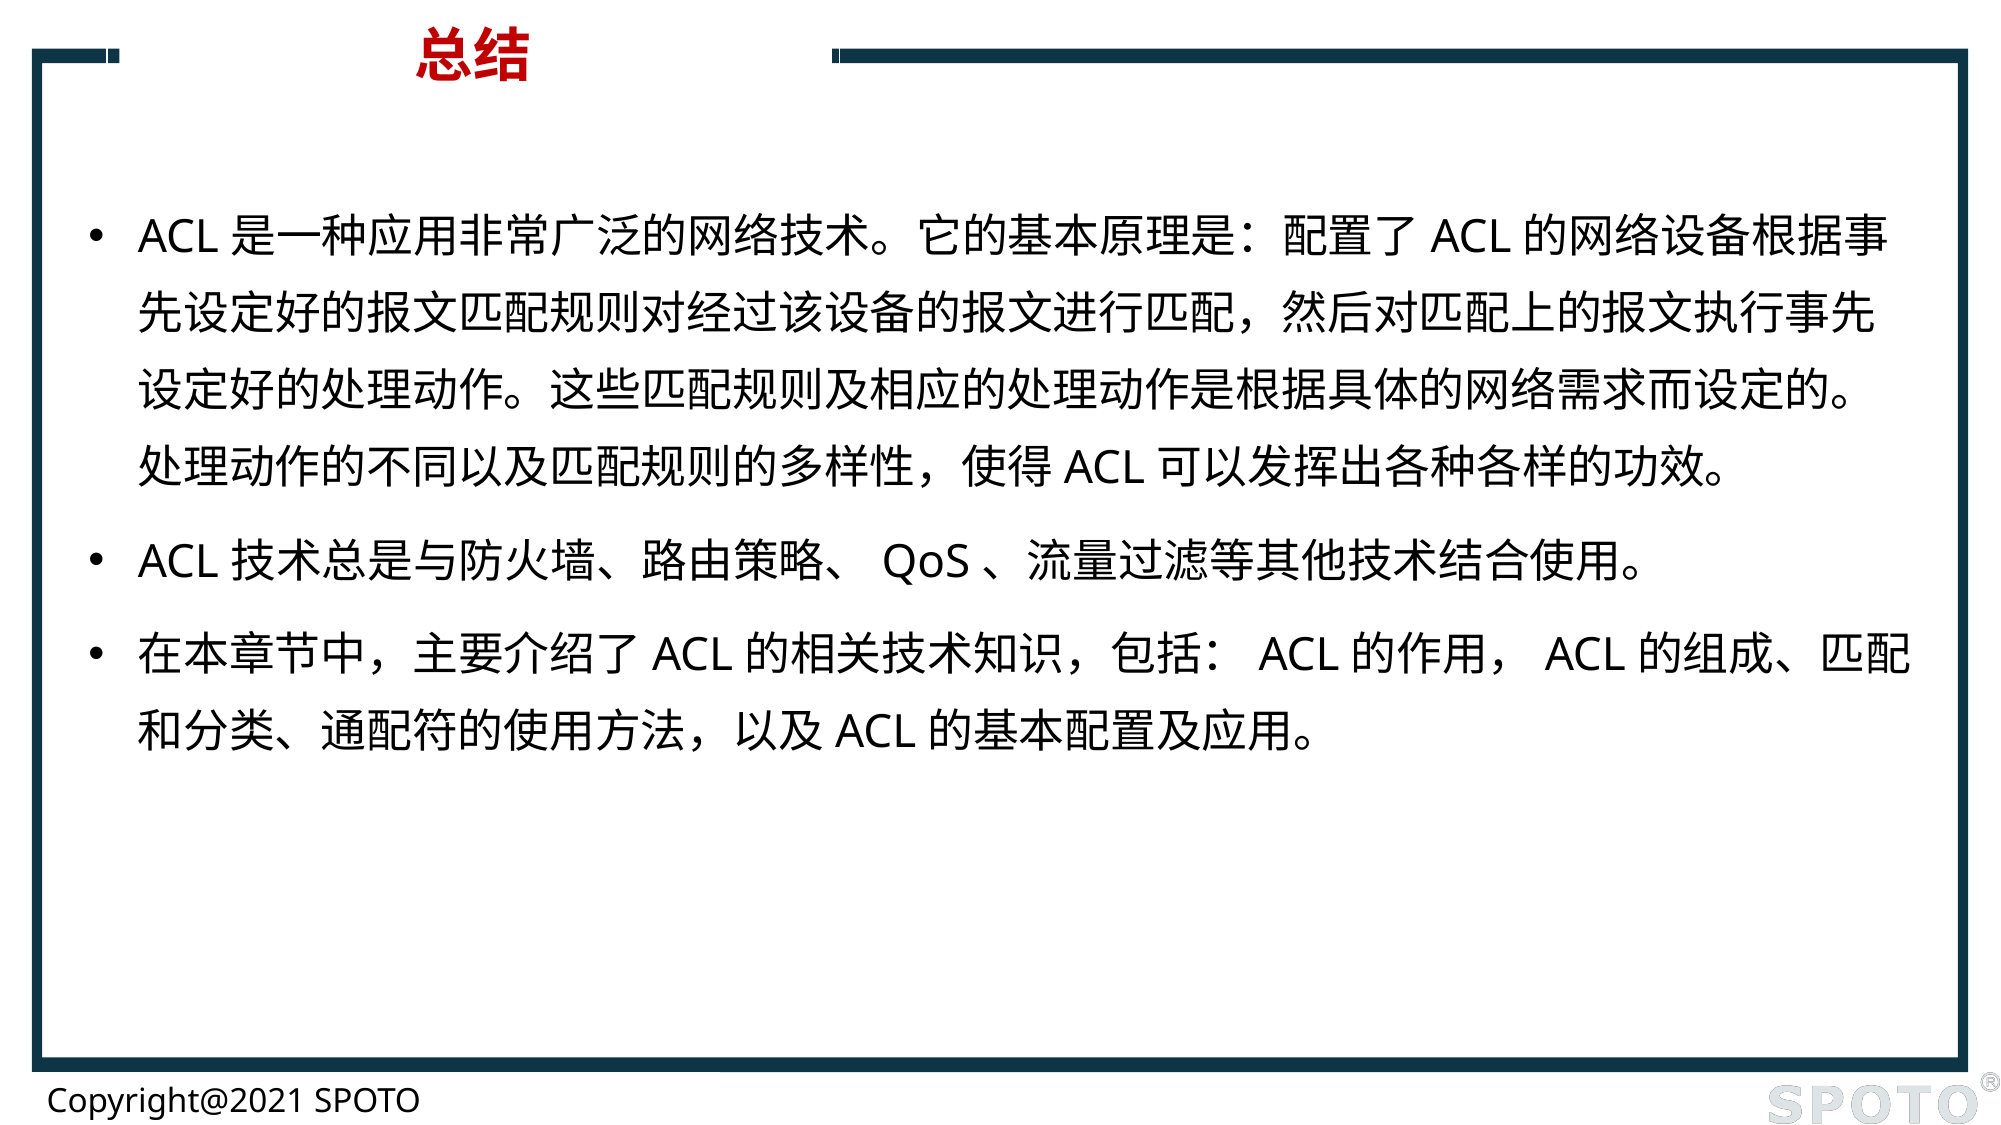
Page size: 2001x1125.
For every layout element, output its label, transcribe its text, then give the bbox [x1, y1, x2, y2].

title 总结 [106, 2, 840, 112]
list ACL是一种应用非常广泛的网络技术。它的基本原理是：配置了ACL的网络设备根据事先设定好的报文匹配规则对经过该设备的报文进行匹配，然后对匹配上的报文执行事先设定好的处理动作。这些匹配规则及相应的处理动作是根据具体的网络需求而设定的。处理动作的不同以及匹配规则的多样性，使得ACL可以发挥出各种各样的功效。 ACL技术总是与防火墙、路由策略、QoS、流量过滤等其他技术结合使用。 在本章节中，主要介绍了ACL的相关技术知识，包括：ACL的作用，ACL的组成、匹配和分类、通配符的使用方法，以及ACL的基本配置及应用。 [74, 178, 1926, 947]
